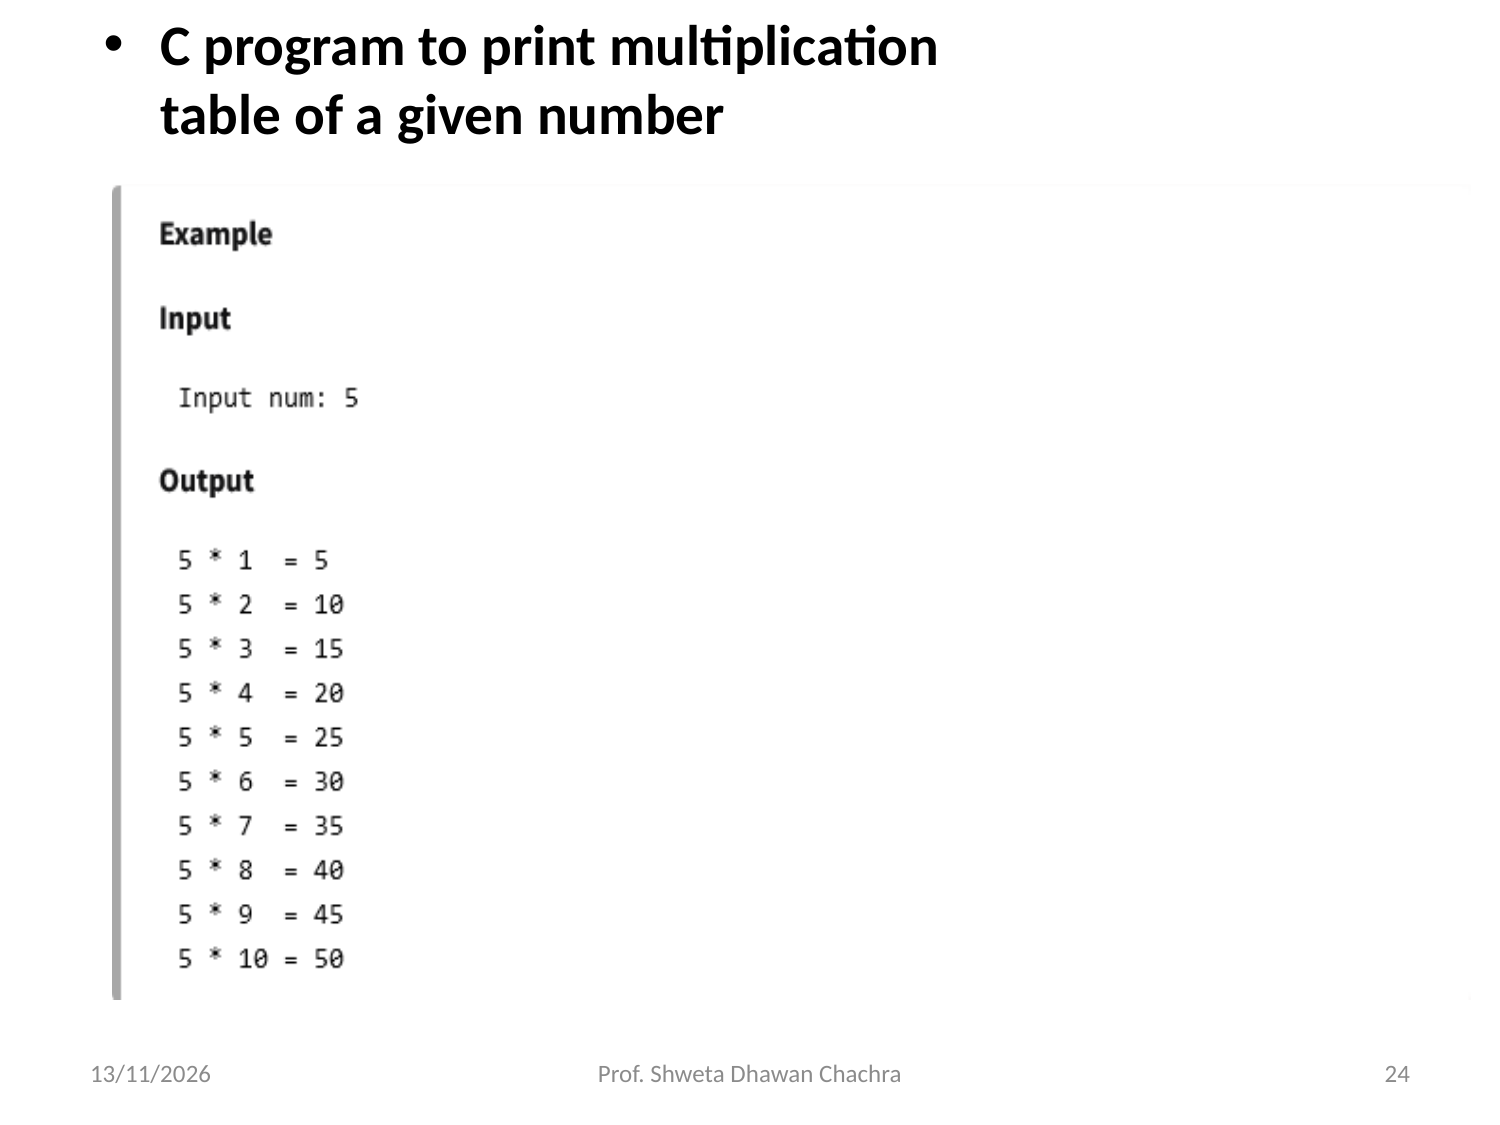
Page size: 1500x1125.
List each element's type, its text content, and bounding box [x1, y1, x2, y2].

text_box C program to print multiplication table of a given number [88, 1, 983, 156]
footer Prof. Shweta Dhawan Chachra [512, 1042, 988, 1103]
picture [111, 184, 1471, 1000]
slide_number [75, 1042, 425, 1103]
slide_number 24 [1074, 1042, 1425, 1103]
